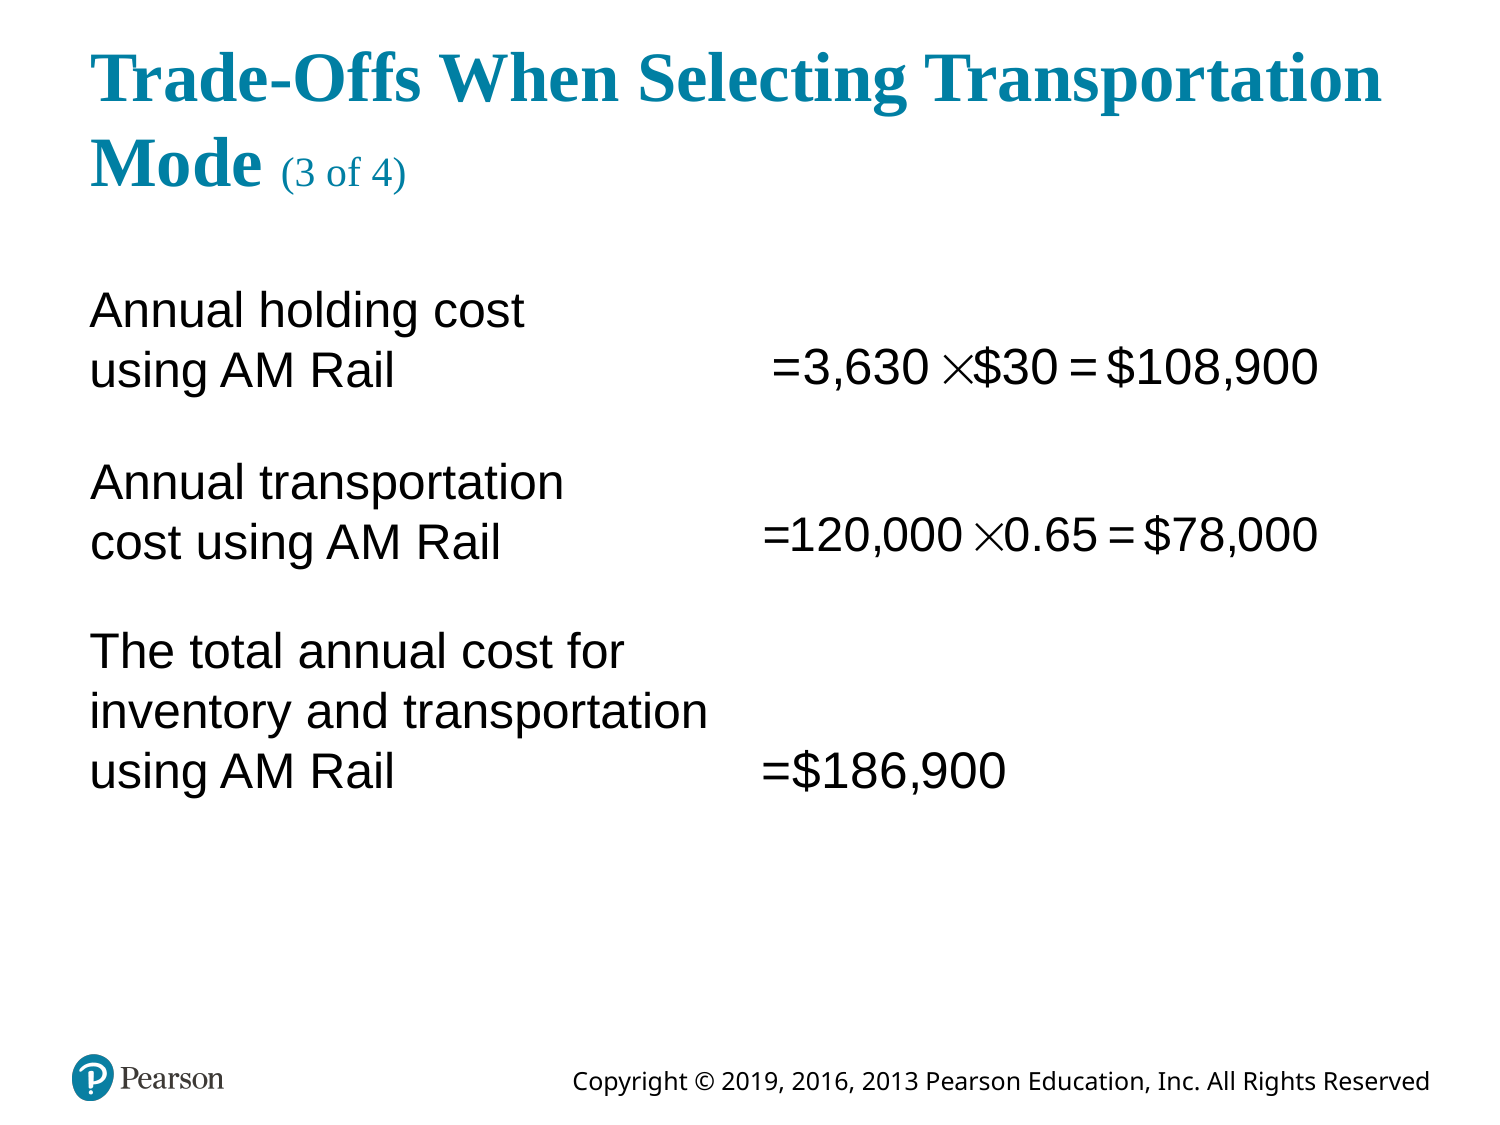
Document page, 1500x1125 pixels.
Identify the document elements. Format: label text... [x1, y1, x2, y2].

picture [72, 1054, 88, 1070]
picture [80, 1063, 106, 1088]
list The total annual cost for inventory and transportation using A M Rail [74, 603, 760, 797]
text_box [760, 510, 1323, 566]
list Annual holding cost using A M Rail [74, 262, 600, 408]
title Trade-Offs When Selecting Transportation Mode (3 of 4) [75, 35, 1425, 216]
list Annual transportation cost using A M Rail [75, 434, 600, 577]
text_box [759, 745, 1011, 802]
picture [98, 1054, 224, 1101]
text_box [769, 342, 1323, 400]
picture [72, 1087, 83, 1101]
